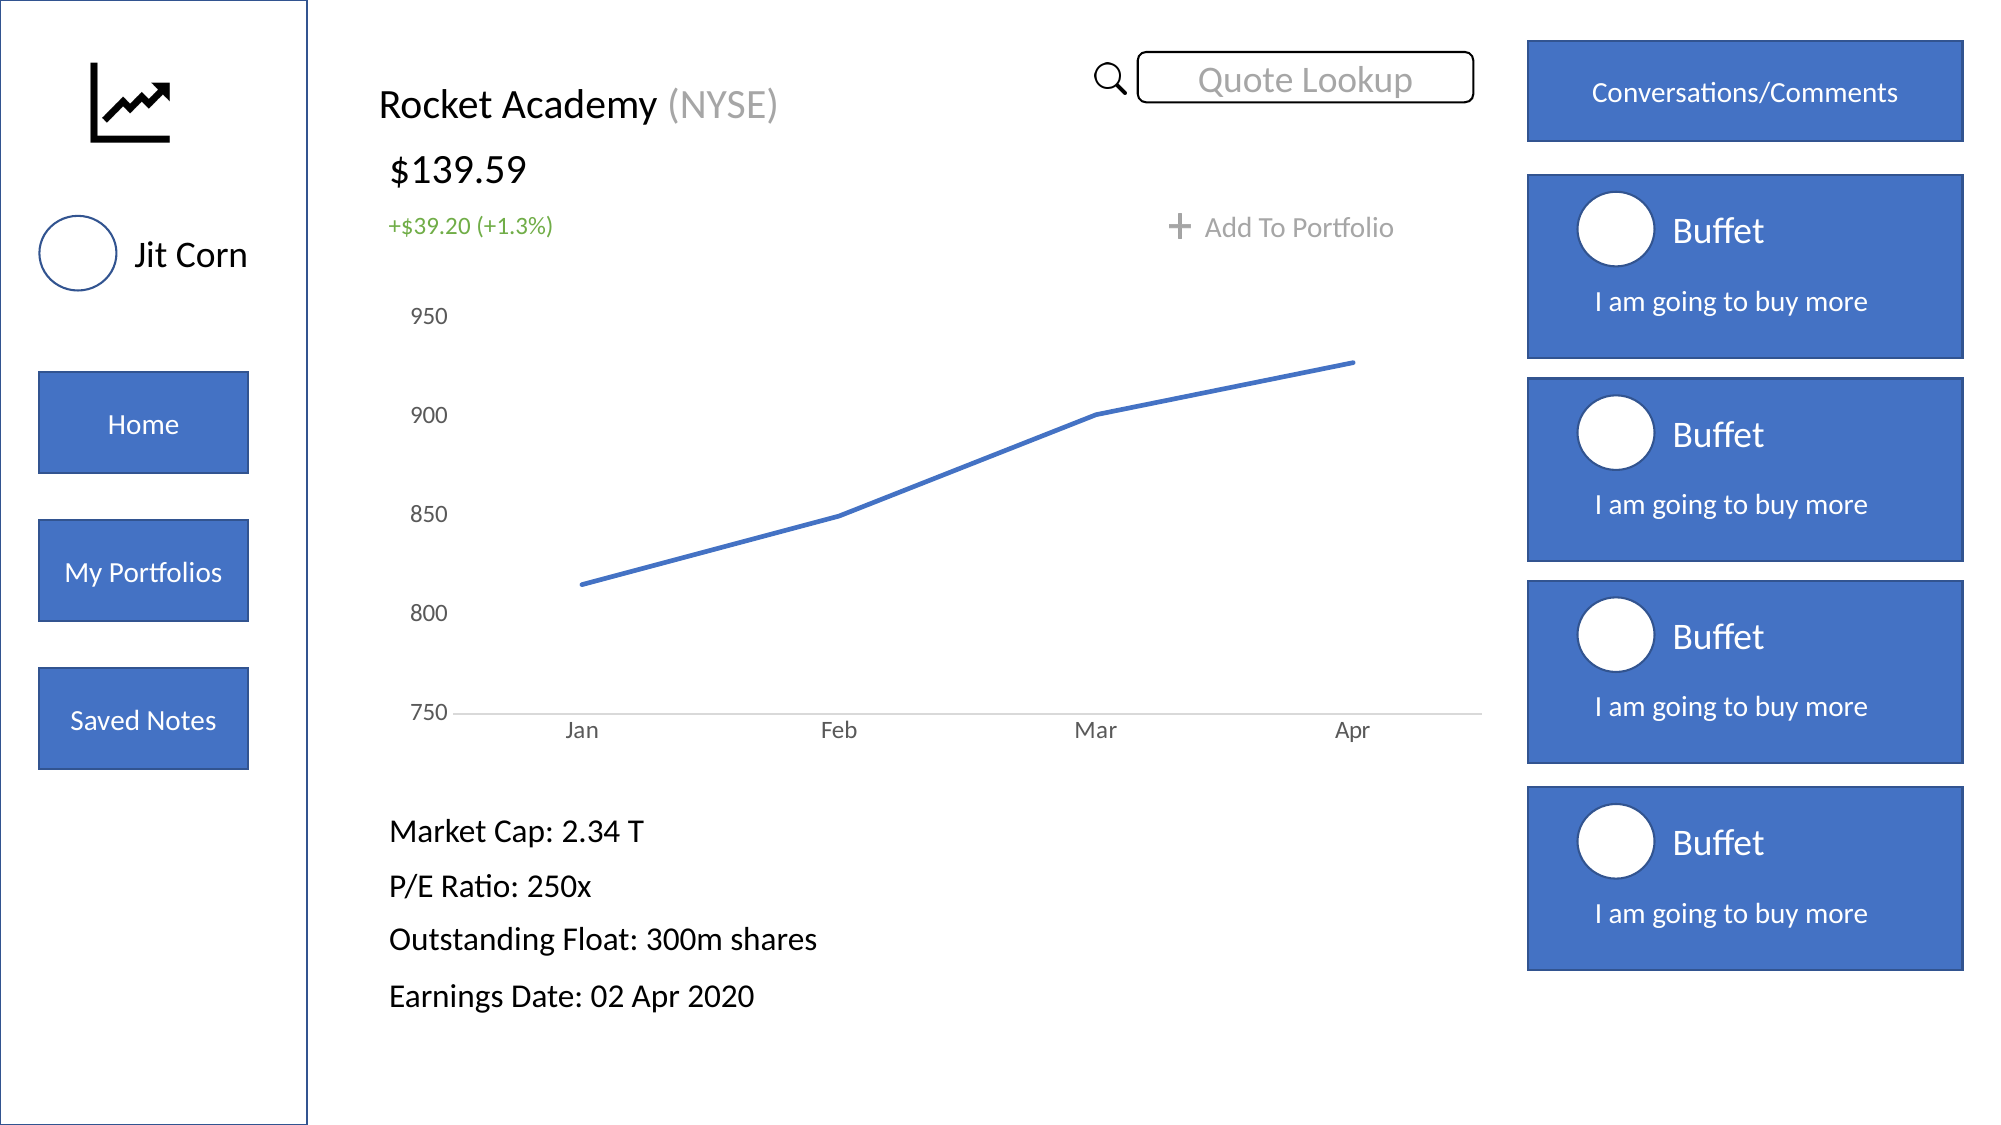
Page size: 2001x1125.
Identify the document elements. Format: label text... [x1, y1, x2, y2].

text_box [1167, 200, 1465, 252]
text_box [1527, 580, 1963, 764]
text_box Market Cap: 2.34 T [374, 801, 842, 856]
chart [355, 223, 1483, 764]
text_box Outstanding Float: 300m shares [374, 909, 975, 965]
text_box P/E Ratio: 250x [374, 856, 842, 909]
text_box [1094, 51, 1474, 103]
text_box Earnings Date: 02 Apr 2020 [374, 967, 975, 1022]
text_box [1527, 174, 1963, 358]
text_box Conversations/Comments [1527, 40, 1964, 142]
text_box Rocket Academy (NYSE) [363, 51, 1068, 154]
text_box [1527, 787, 1963, 971]
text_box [0, 0, 307, 1125]
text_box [1527, 378, 1963, 562]
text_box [366, 116, 583, 275]
